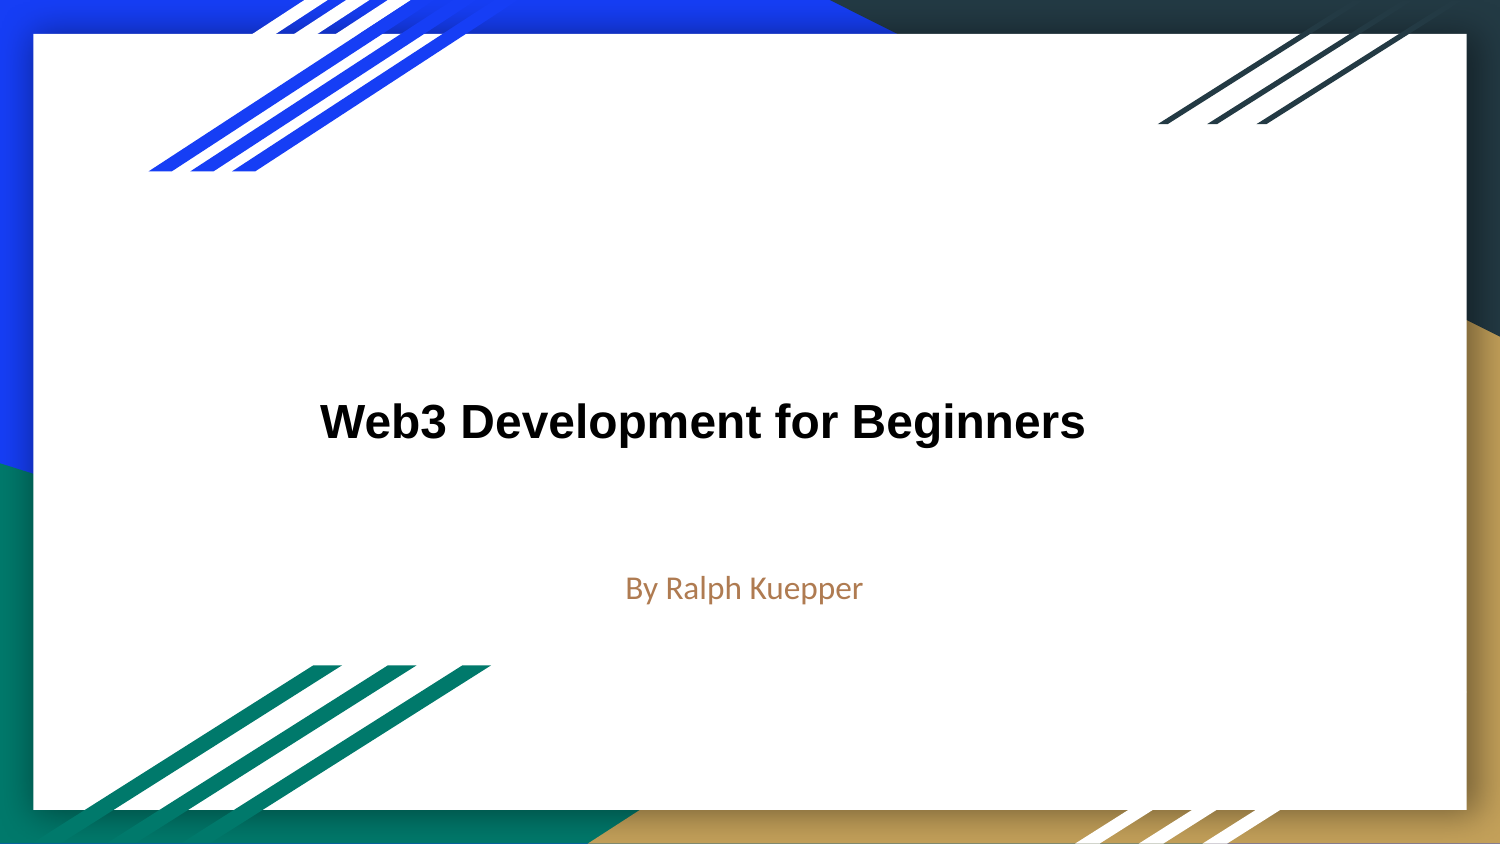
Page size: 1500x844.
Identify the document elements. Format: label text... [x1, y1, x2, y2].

subtitle By Ralph Kuepper [304, 559, 1185, 646]
title Web3 Development for Beginners [304, 298, 1185, 537]
